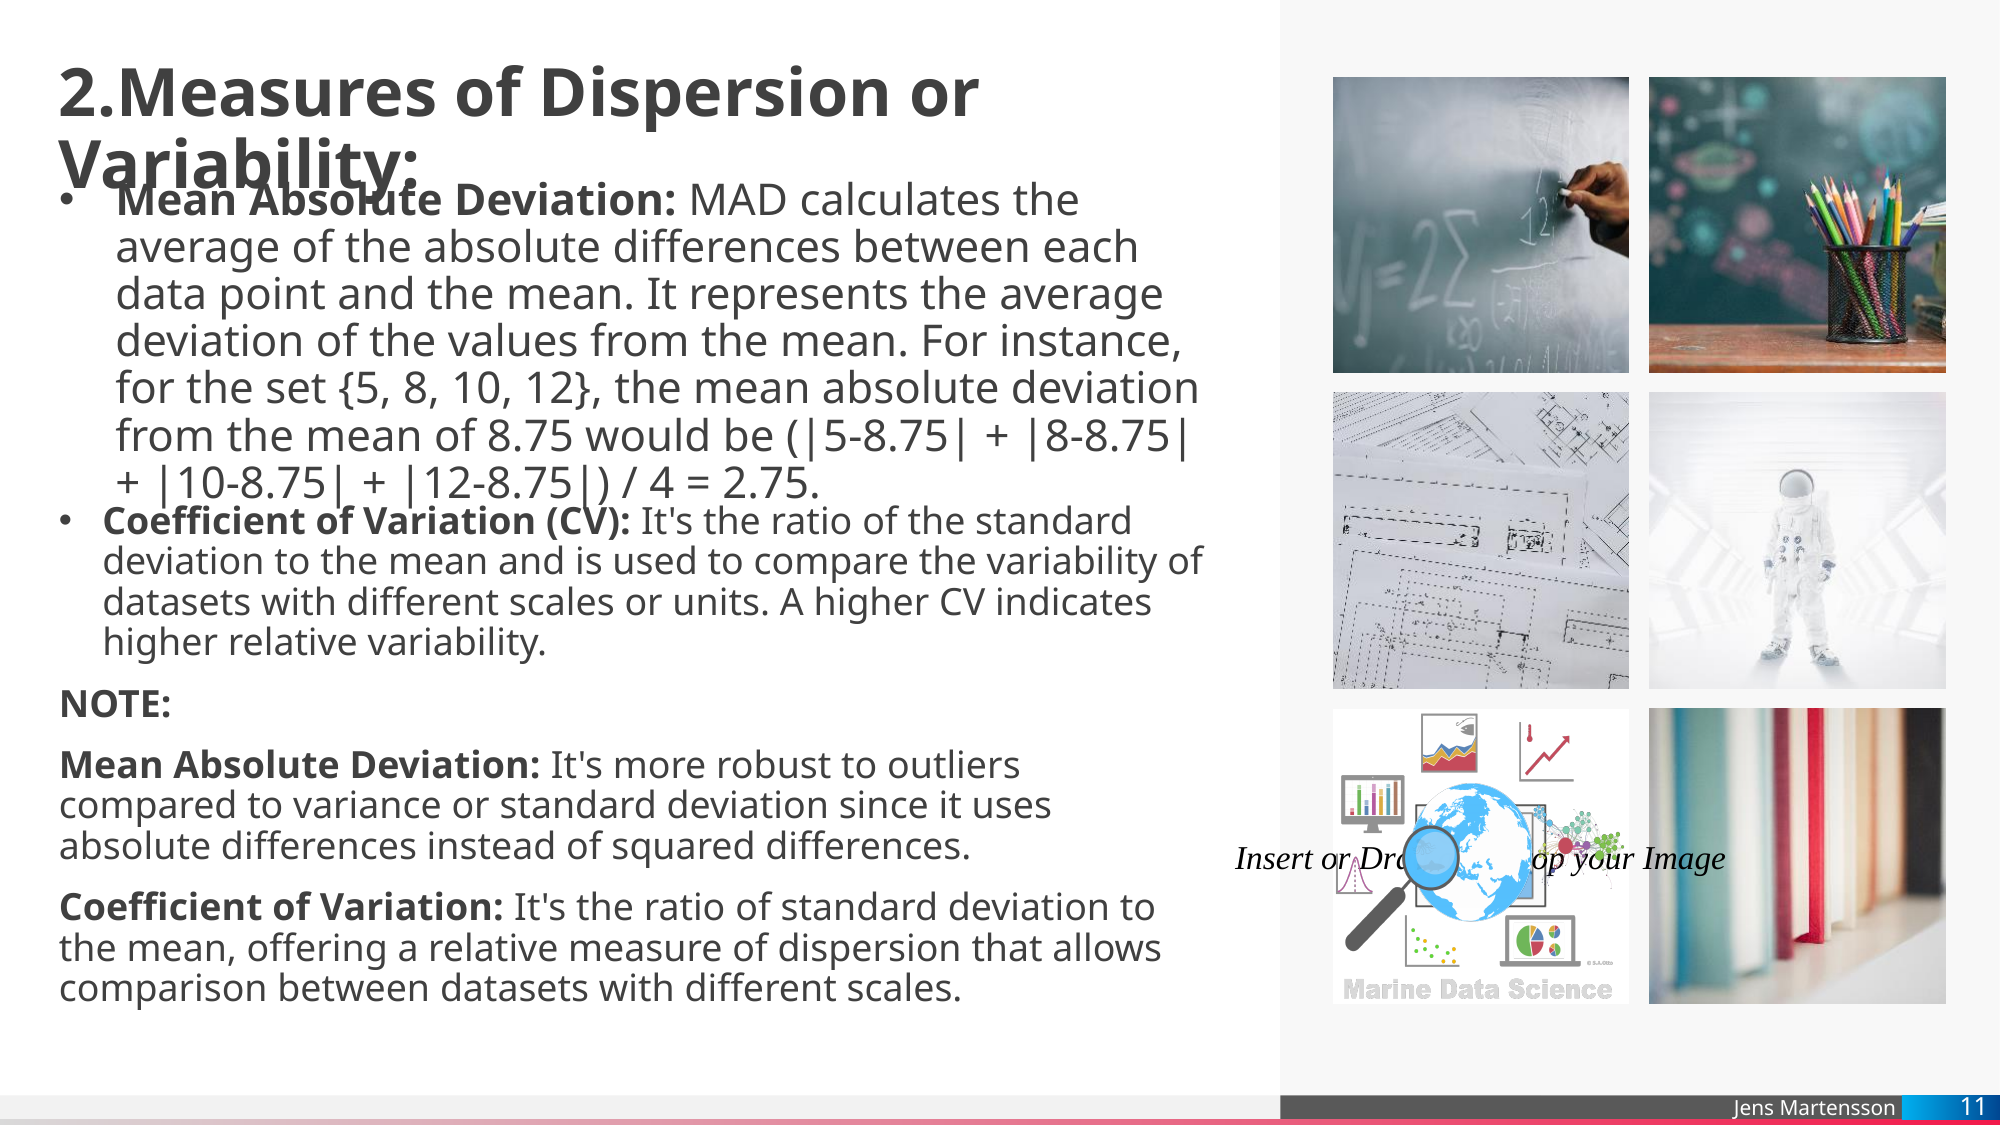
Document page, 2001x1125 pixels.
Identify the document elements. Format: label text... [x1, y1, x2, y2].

list Mean Absolute Deviation: MAD calculates the average of the absolute differences between each data point and the mean. It represents the average deviation of the values from the mean. For instance, for the set {5, 8, 10, 12}, the mean absolute deviation from the mean of 8.75 would be (|5-8.75| + |8-8.75| + |10-8.75| + |12-8.75|) / 4 = 2.75. [59, 177, 1207, 473]
picture [1333, 392, 1629, 689]
picture [1649, 392, 1946, 689]
title 2.Measures of Dispersion or Variability: [59, 59, 1207, 148]
picture [1649, 77, 1946, 373]
picture [1333, 708, 1629, 1004]
list Coefficient of Variation (CV): It's the ratio of the standard deviation to the mean and is used to compare the variability of datasets with different scales or units. A higher CV indicates higher relative variability. NOTE: Mean Absolute Deviation: It's more robust to outliers compared to variance or standard deviation since it uses absolute differences instead of squared differences. Coefficient of Variation: It's the ratio of standard deviation to the mean, offering a relative measure of dispersion that allows comparison between datasets with different scales. [59, 502, 1207, 1040]
picture [1333, 77, 1629, 373]
slide_number 11 [1901, 1095, 2000, 1120]
picture [1649, 708, 1946, 1004]
